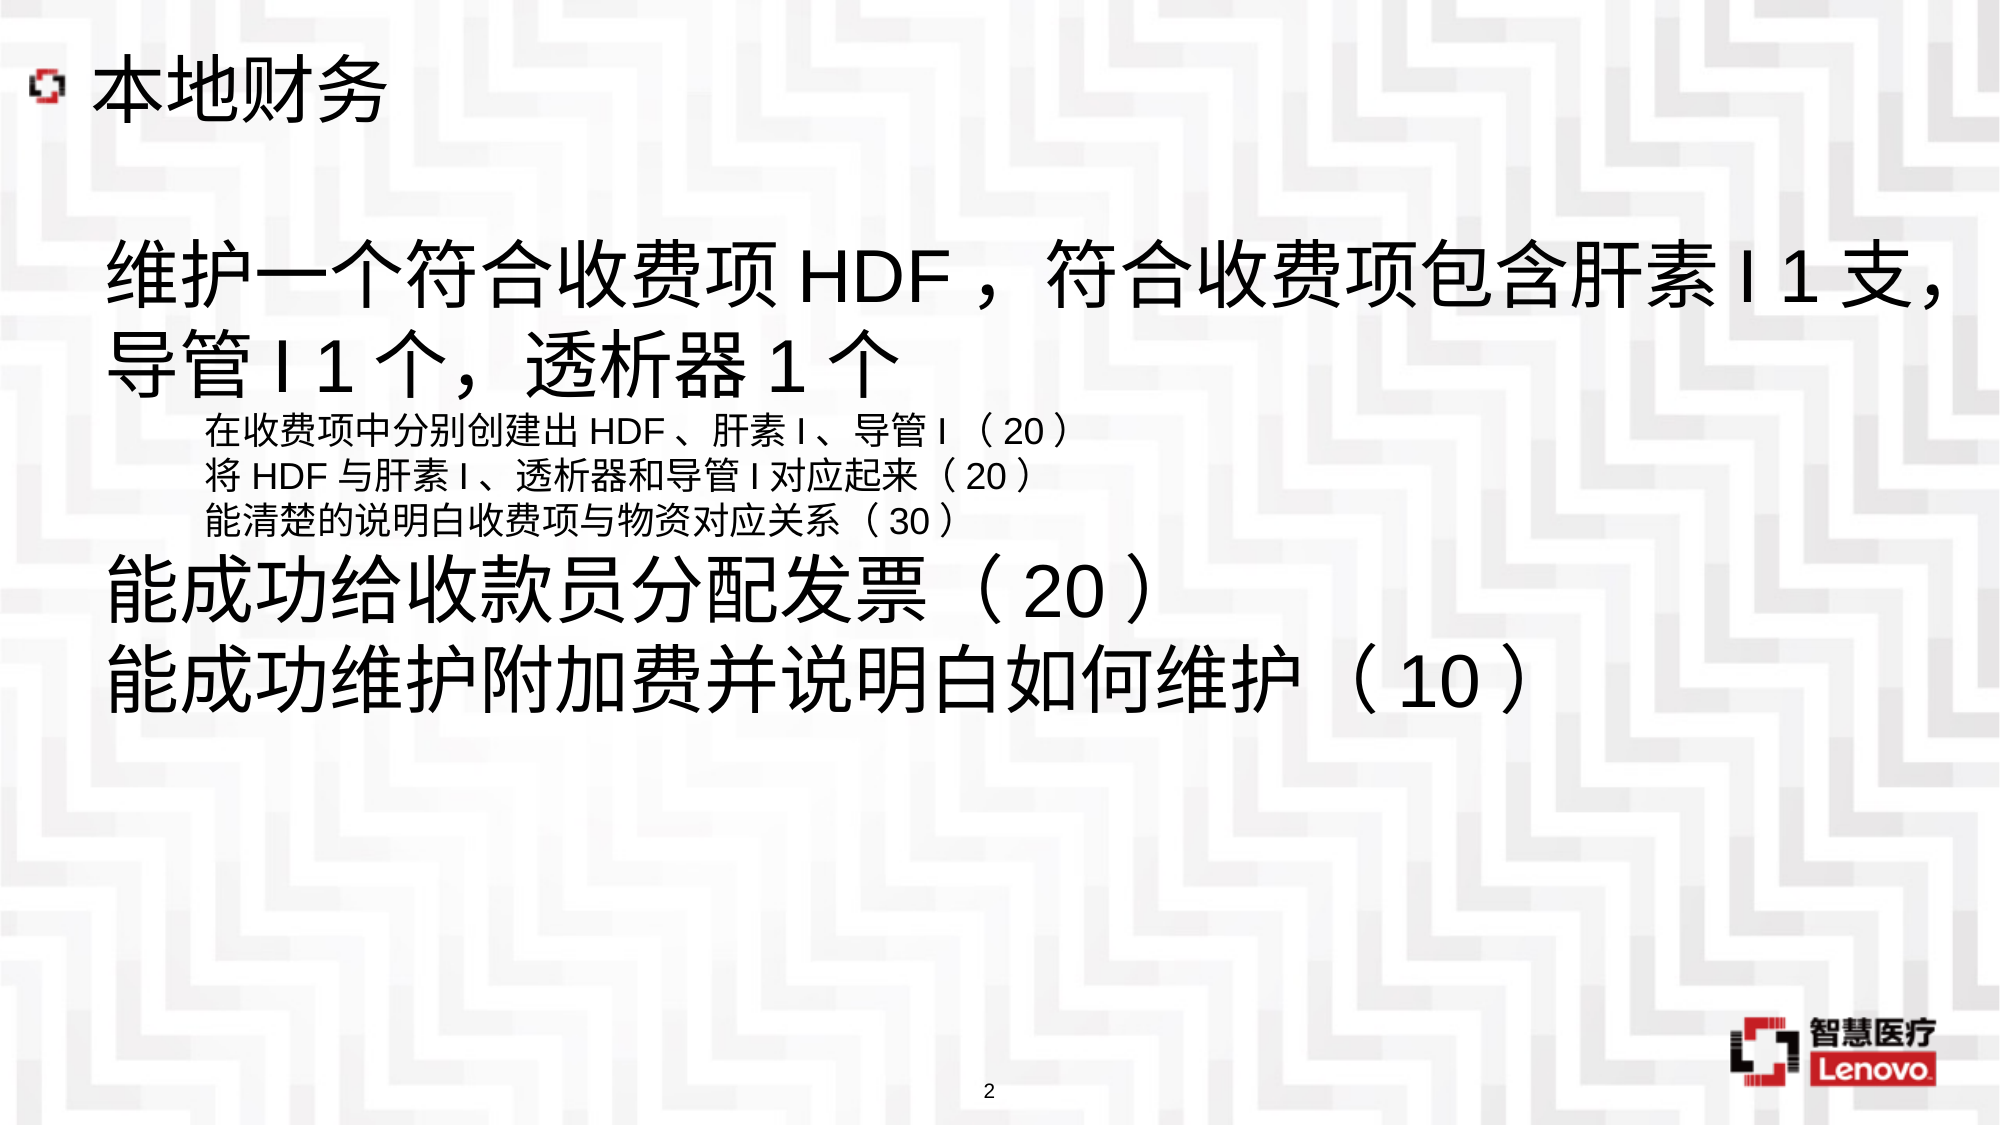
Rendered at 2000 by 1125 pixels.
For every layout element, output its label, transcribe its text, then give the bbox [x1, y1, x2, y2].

title 本地财务 [90, 45, 1907, 131]
list 维护一个符合收费项HDF，符合收费项包含肝素I 1支，导管I 1个，透析器1个 在收费项中分别创建出HDF、肝素I、导管I（20） 将HDF与肝素I、透析器和导管I对应起来（20） 能清楚的说明白收费项与物资对应关系（30） 能成功给收款员分配发票（20） 能成功维护附加费并说明白如何维护（10） [90, 219, 1957, 723]
picture [0, 0, 2000, 1125]
